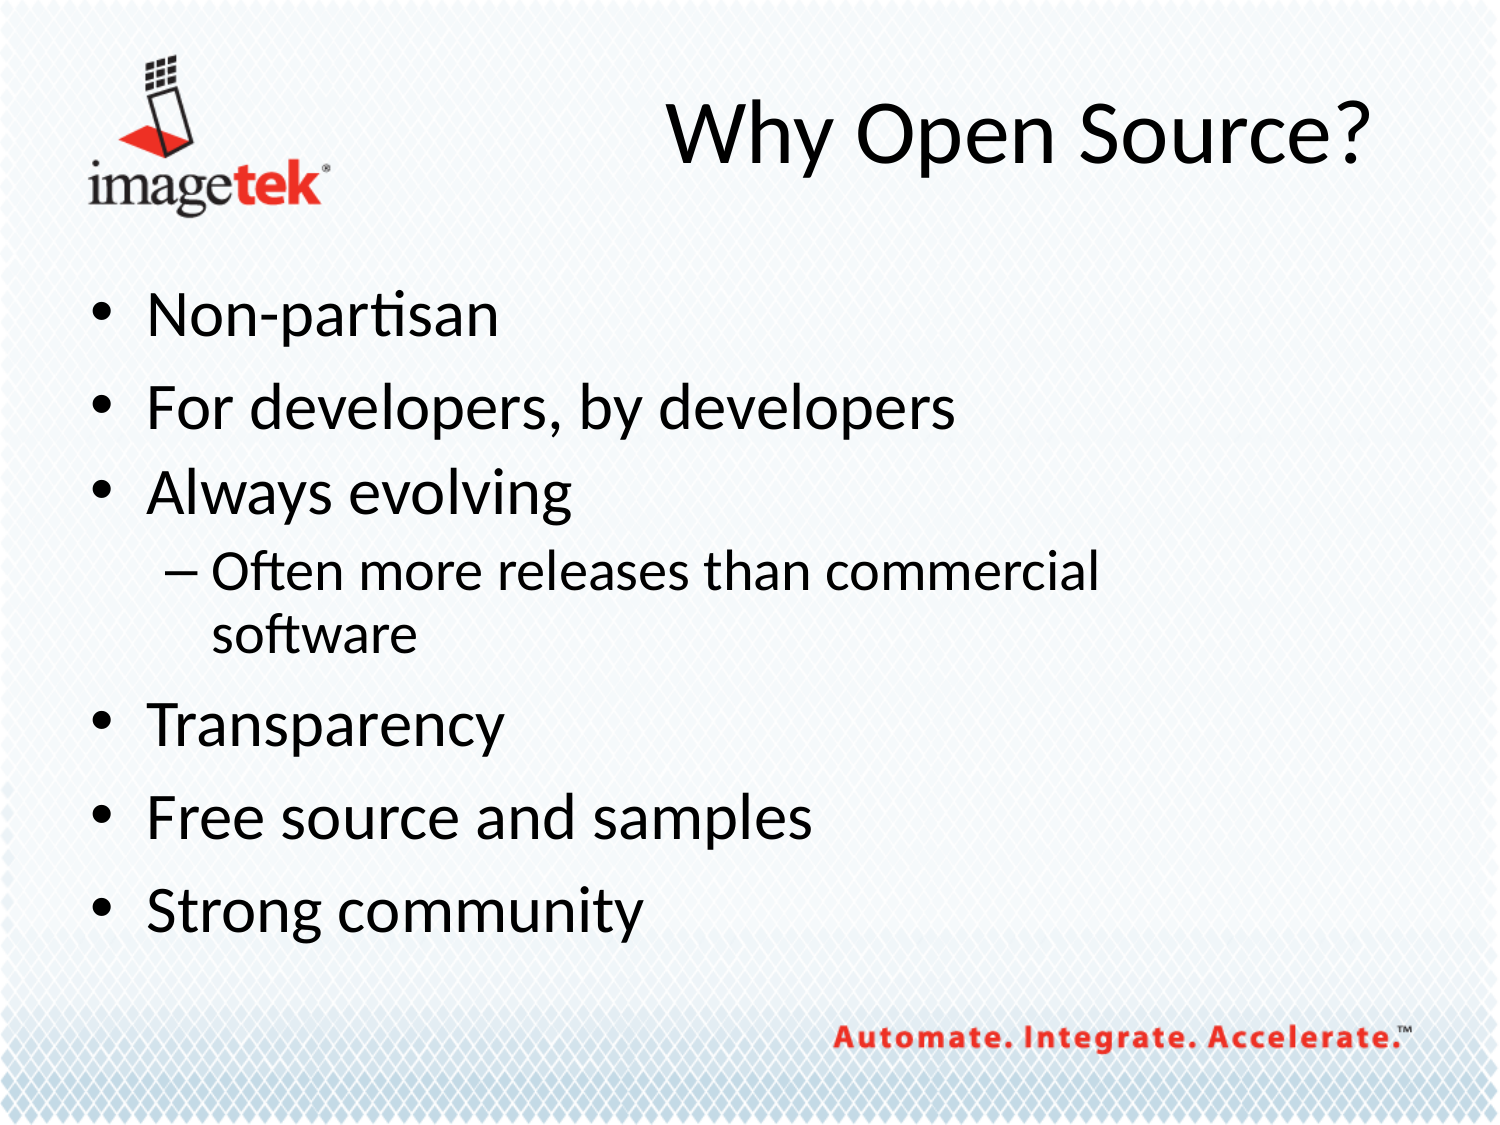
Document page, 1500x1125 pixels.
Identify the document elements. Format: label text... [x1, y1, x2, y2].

list Non-partisan For developers, by developers Always evolving Often more releases than commercial software Transparency Free source and samples Strong community [74, 262, 1293, 1006]
picture [0, 0, 1500, 1125]
title Why Open Source? [108, 64, 1392, 166]
